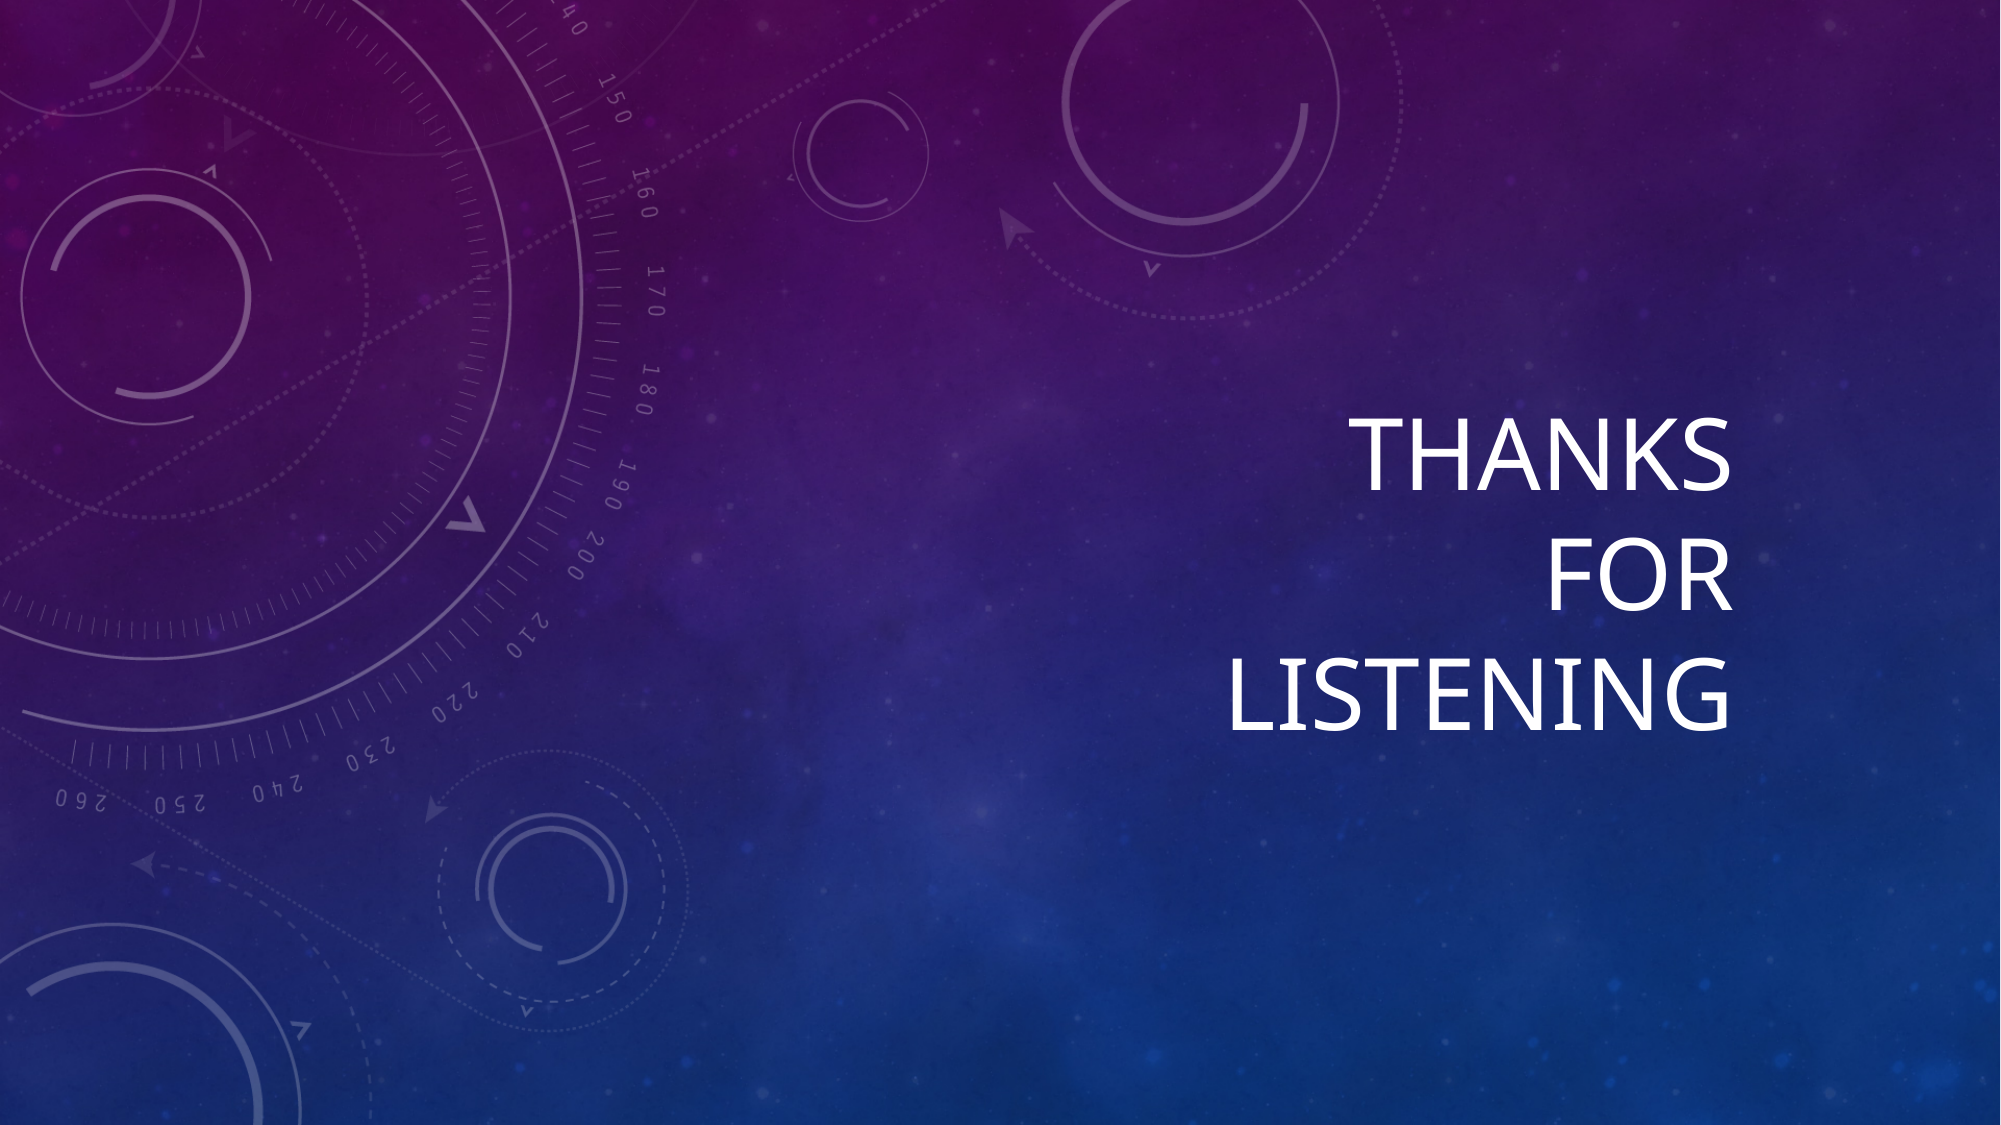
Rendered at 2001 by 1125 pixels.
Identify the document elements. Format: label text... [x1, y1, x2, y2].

picture [0, 0, 2001, 1125]
title Thanks for listening [249, 366, 1750, 759]
